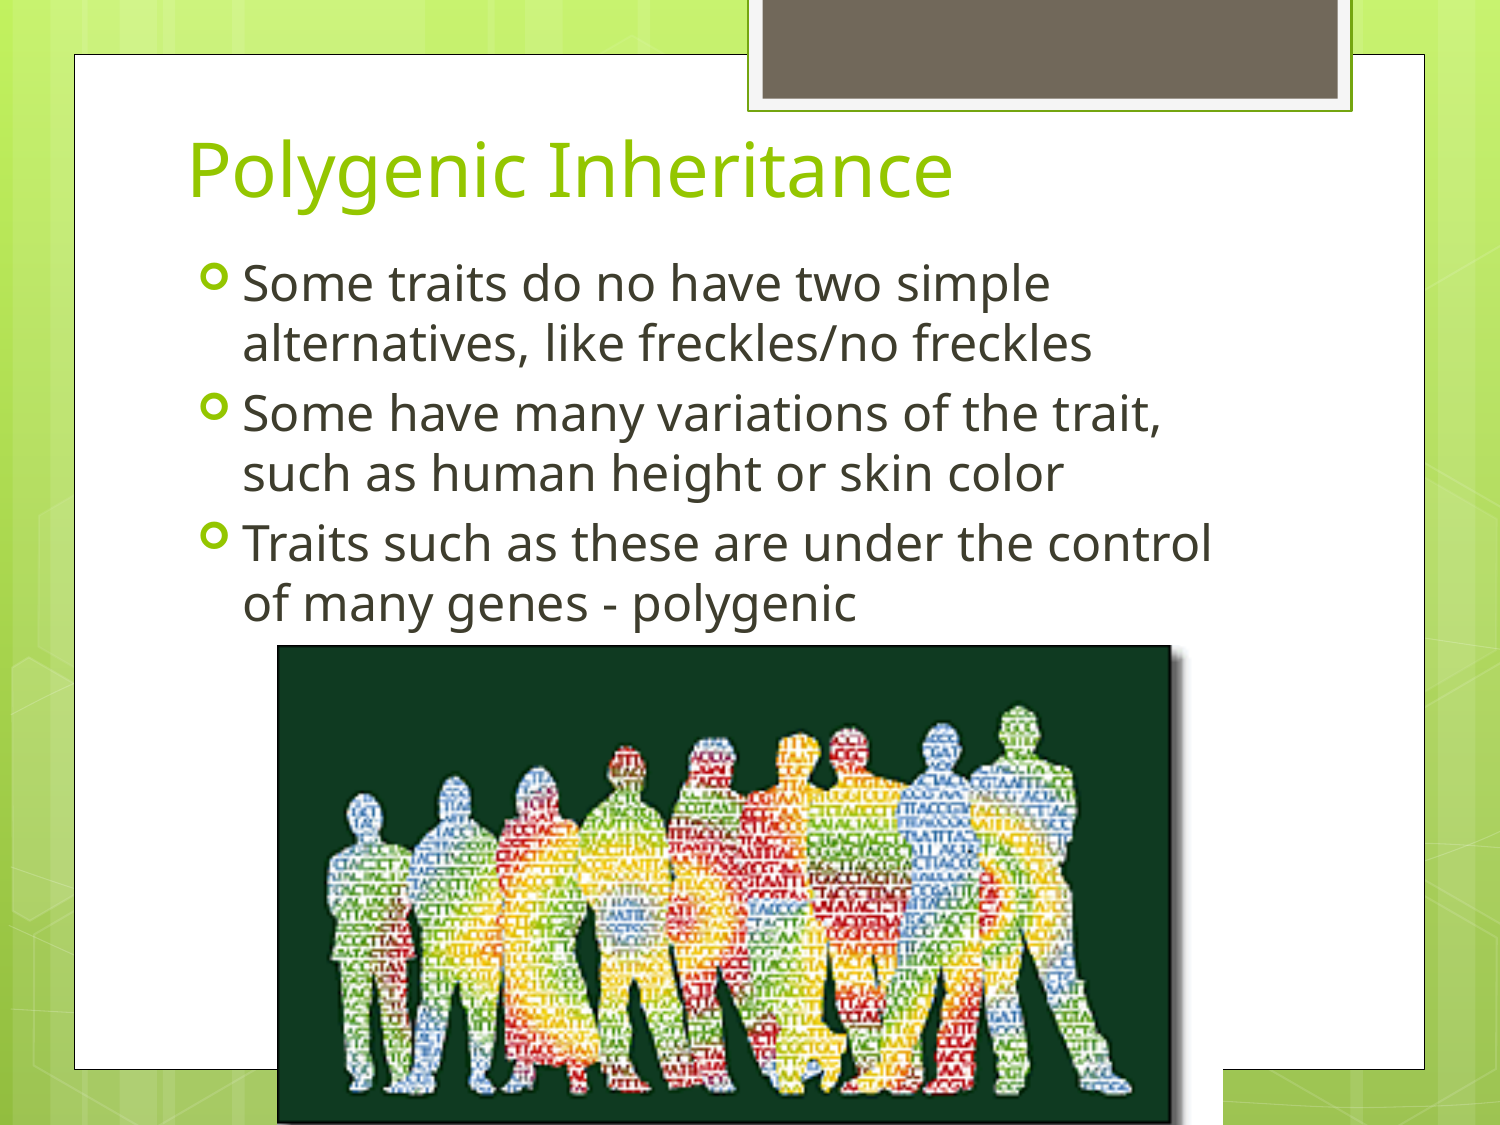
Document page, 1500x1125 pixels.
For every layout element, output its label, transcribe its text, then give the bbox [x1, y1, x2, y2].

picture [277, 644, 1223, 1125]
list Some traits do no have two simple alternatives, like freckles/no freckles Some have many variations of the trait, such as human height or skin color Traits such as these are under the control of many genes - polygenic [171, 243, 1283, 957]
title Polygenic Inheritance [171, 113, 1324, 220]
